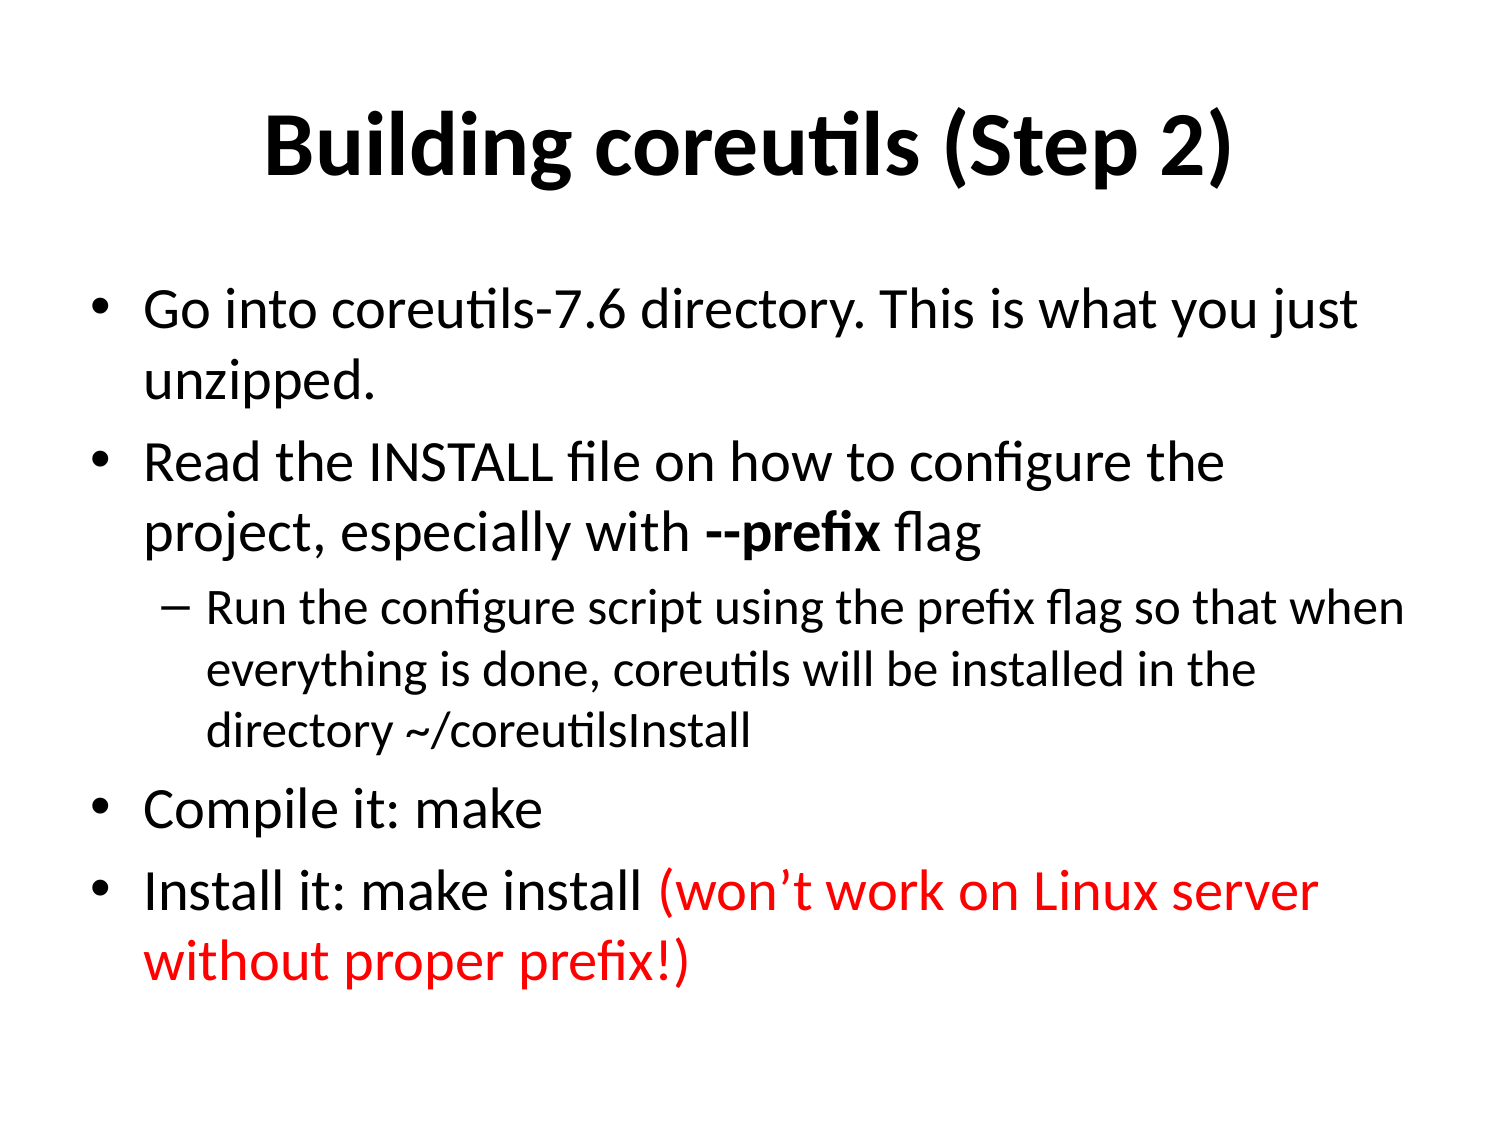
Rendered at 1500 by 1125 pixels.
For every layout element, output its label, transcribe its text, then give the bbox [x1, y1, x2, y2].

title Building coreutils (Step 2) [75, 45, 1425, 233]
list Go into coreutils-7.6 directory. This is what you just unzipped. Read the INSTALL file on how to configure the project, especially with --prefix flag Run the configure script using the prefix flag so that when everything is done, coreutils will be installed in the directory ~/coreutilsInstall Compile it: make Install it: make install (won’t work on Linux server without proper prefix!) [75, 262, 1425, 1005]
